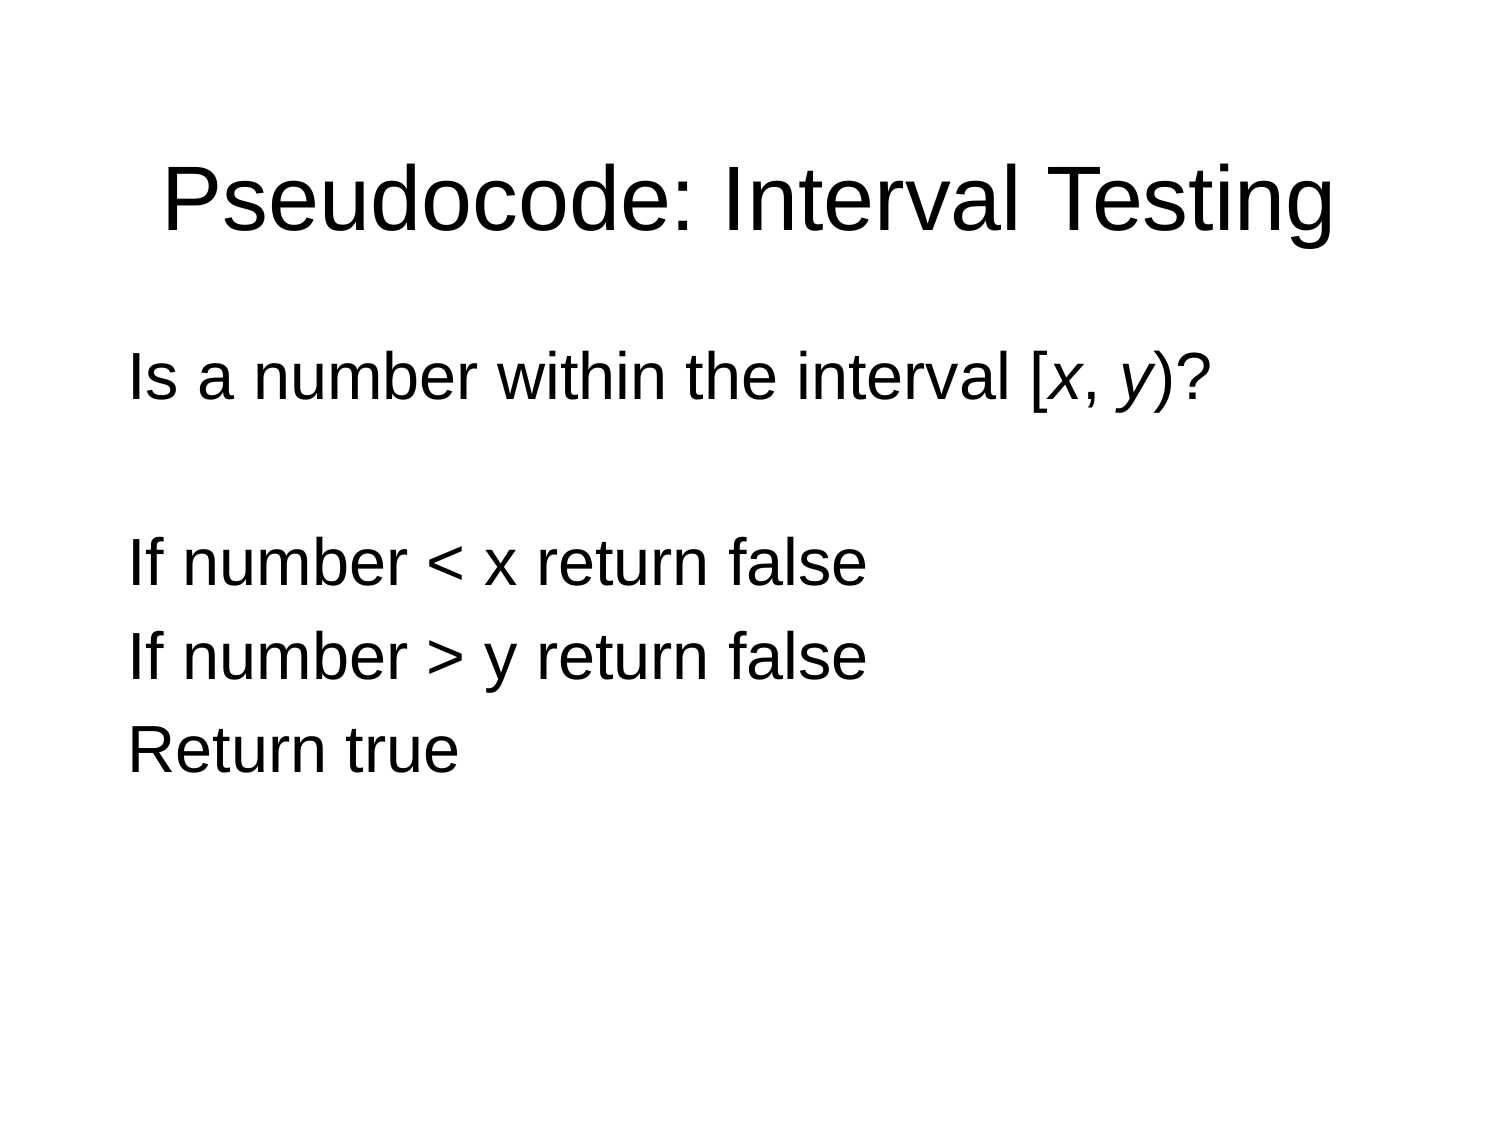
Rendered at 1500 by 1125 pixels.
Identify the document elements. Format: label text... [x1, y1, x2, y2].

list Is a number within the interval [x, y)? If number < x return false If number > y return false Return true [112, 324, 1388, 1001]
title Pseudocode: Interval Testing [112, 99, 1388, 288]
